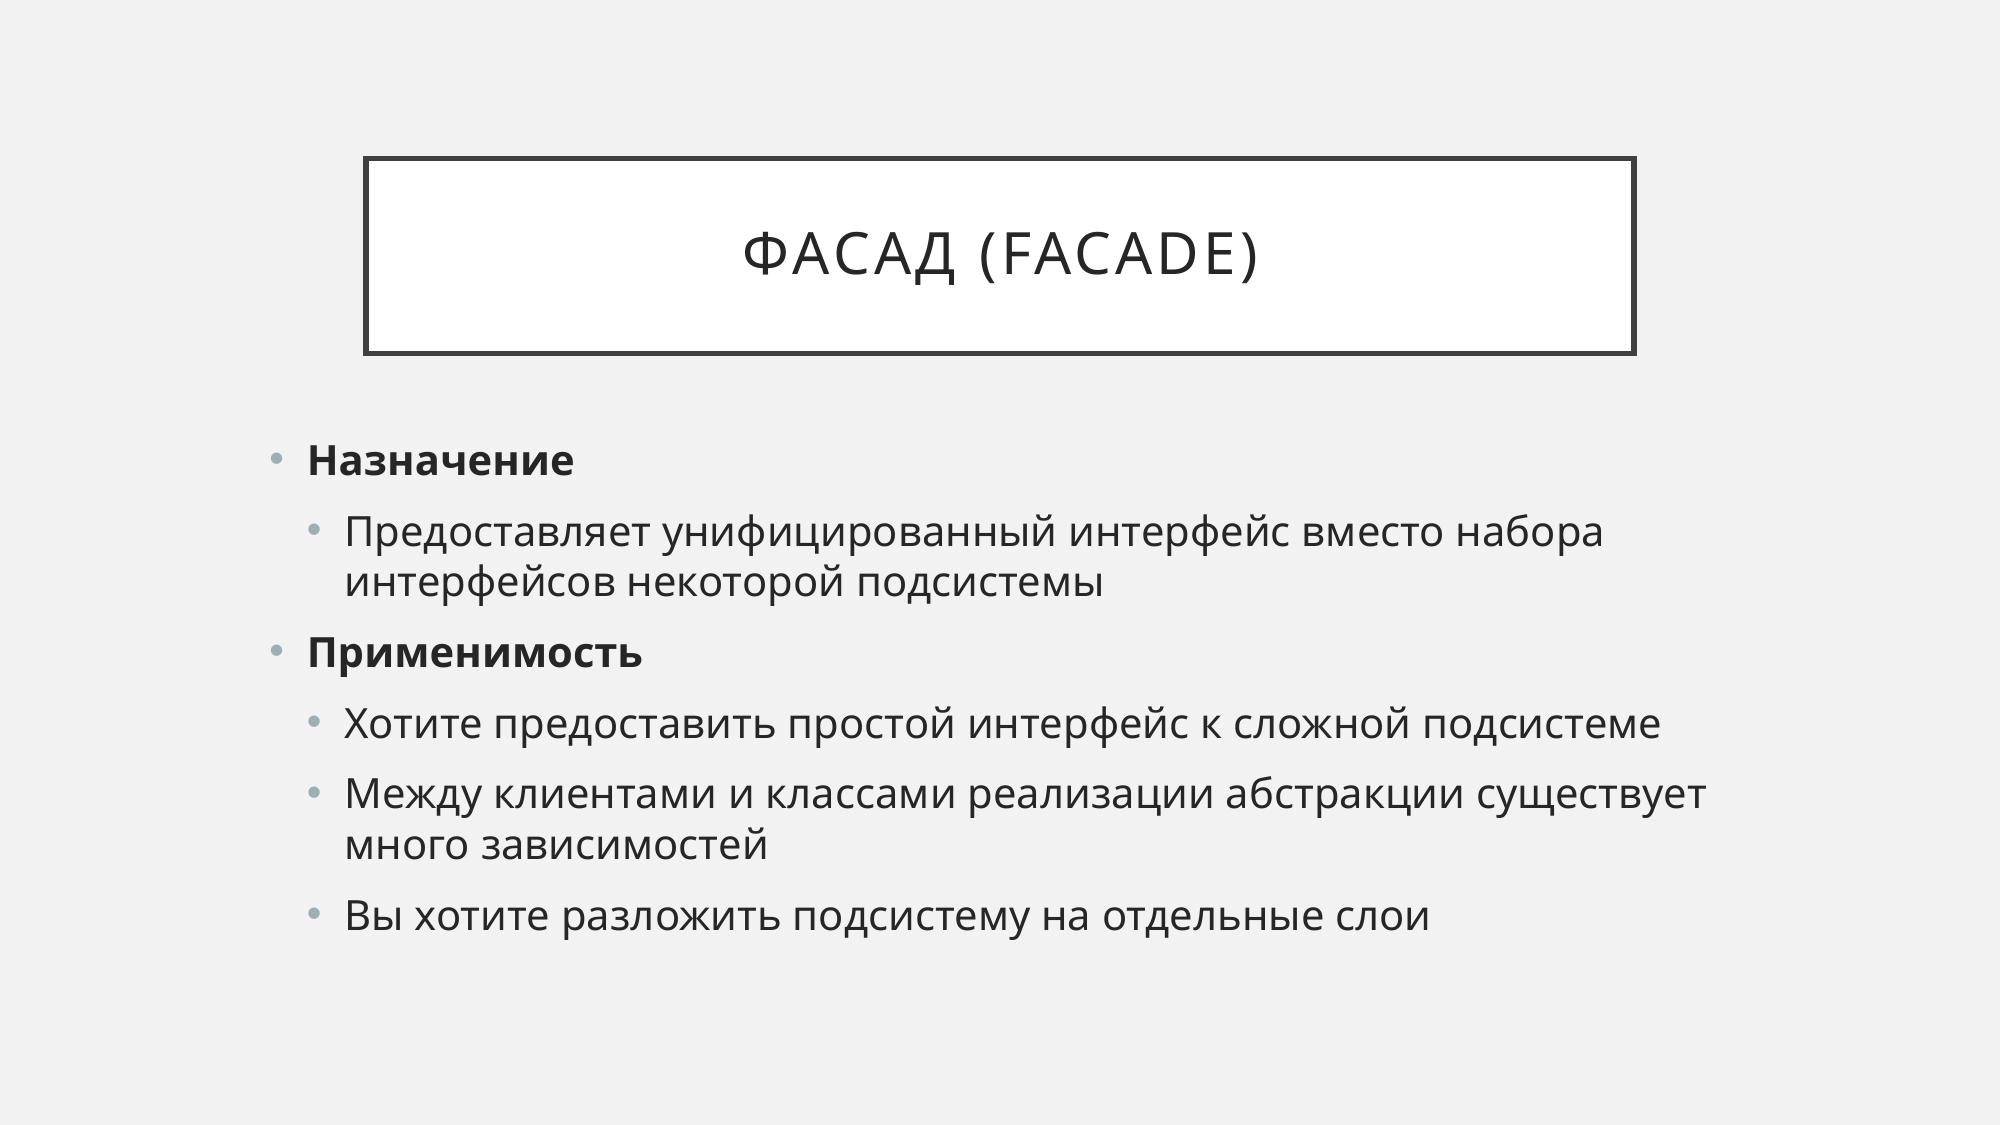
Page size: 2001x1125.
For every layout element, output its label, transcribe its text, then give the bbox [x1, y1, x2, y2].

title Фасад (Facade) [363, 156, 1637, 356]
list Назначение Предоставляет унифицированный интерфейс вместо набора интерфейсов некоторой подсистемы Применимость Хотите предоставить простой интерфейс к сложной подсистеме Между клиентами и классами реализации абстракции существует много зависимостей Вы хотите разложить подсистему на отдельные слои [254, 426, 1746, 1025]
